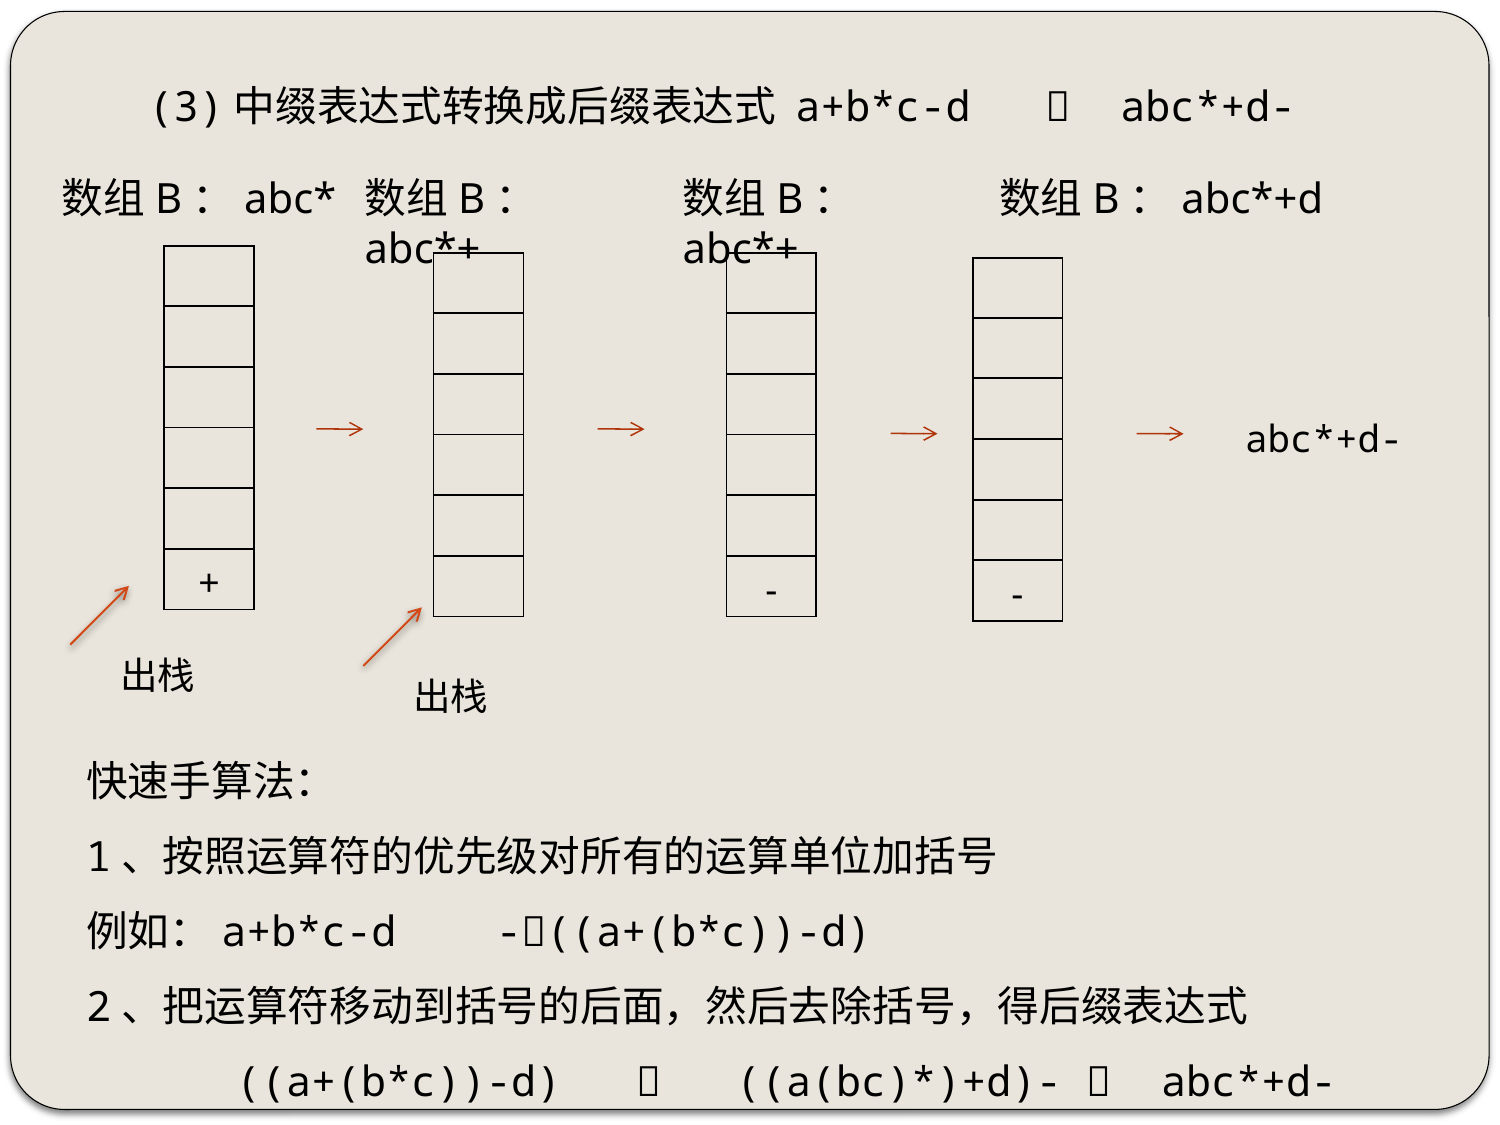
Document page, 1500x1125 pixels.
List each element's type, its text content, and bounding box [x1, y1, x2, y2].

text_box (3)中缀表达式转换成后缀表达式 a+b*c-d  abc*+d- 快速手算法： 1、按照运算符的优先级对所有的运算单位加括号 例如：a+b*c-d -((a+(b*c))-d) 2、把运算符移动到括号的后面，然后去除括号，得后缀表达式 ((a+(b*c))-d)  ((a(bc)*)+d)-  abc*+d- [70, 46, 1465, 1125]
table_cell - [727, 557, 815, 616]
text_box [70, 585, 130, 645]
table_cell [974, 379, 1062, 438]
table_header [727, 279, 815, 312]
table_header [974, 259, 1062, 317]
table_cell [434, 375, 523, 434]
table_cell [165, 368, 253, 427]
table_cell [974, 501, 1062, 559]
table_cell [727, 435, 815, 494]
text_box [362, 607, 423, 667]
table_cell + [165, 550, 253, 609]
table_cell [434, 557, 523, 616]
table_cell [165, 489, 253, 548]
table_cell [434, 314, 523, 373]
table_cell [434, 496, 523, 555]
table_cell [165, 307, 253, 366]
table_cell [727, 314, 815, 373]
table_header [165, 247, 253, 305]
text_box 数组B：abc* [47, 164, 349, 229]
text_box 出栈 [398, 665, 598, 726]
table_header [434, 279, 523, 312]
text_box 数组B：abc*+d [984, 164, 1384, 229]
text_box 出栈 [105, 644, 305, 705]
text_box 数组B：abc*+ [349, 163, 667, 279]
table_cell [727, 496, 815, 555]
text_box 数组B：abc*+ [667, 163, 985, 279]
table_cell [434, 435, 523, 494]
table_cell [974, 319, 1062, 377]
table_cell - [974, 561, 1062, 620]
table_cell [974, 440, 1062, 499]
table_cell [727, 375, 815, 434]
text_box abc*+d- [1230, 408, 1430, 468]
table_cell [165, 428, 253, 487]
